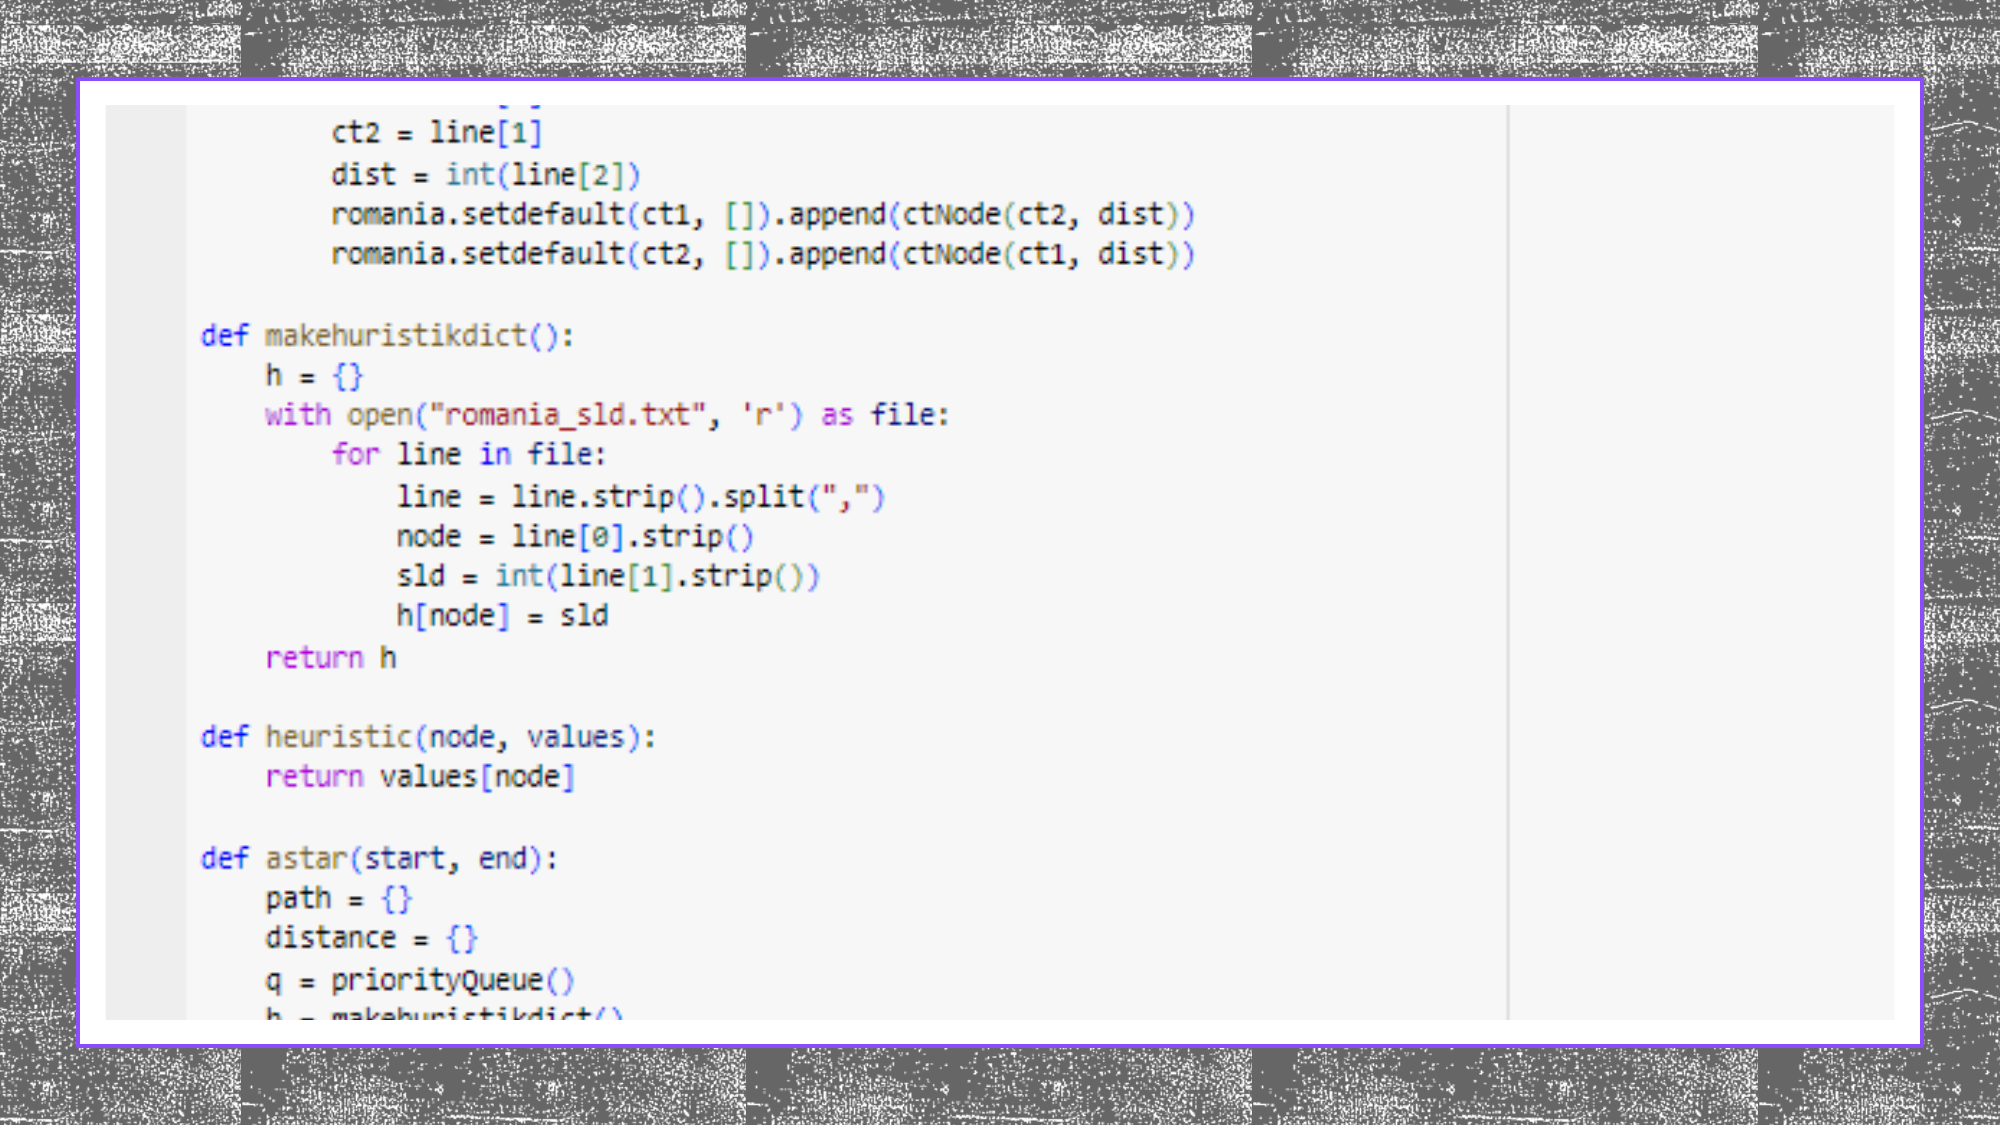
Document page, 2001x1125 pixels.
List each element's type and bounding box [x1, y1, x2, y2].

text_box [77, 78, 1923, 1047]
text_box [0, 0, 2000, 1125]
picture [105, 105, 1895, 1020]
text_box [1872, 1024, 1943, 1096]
